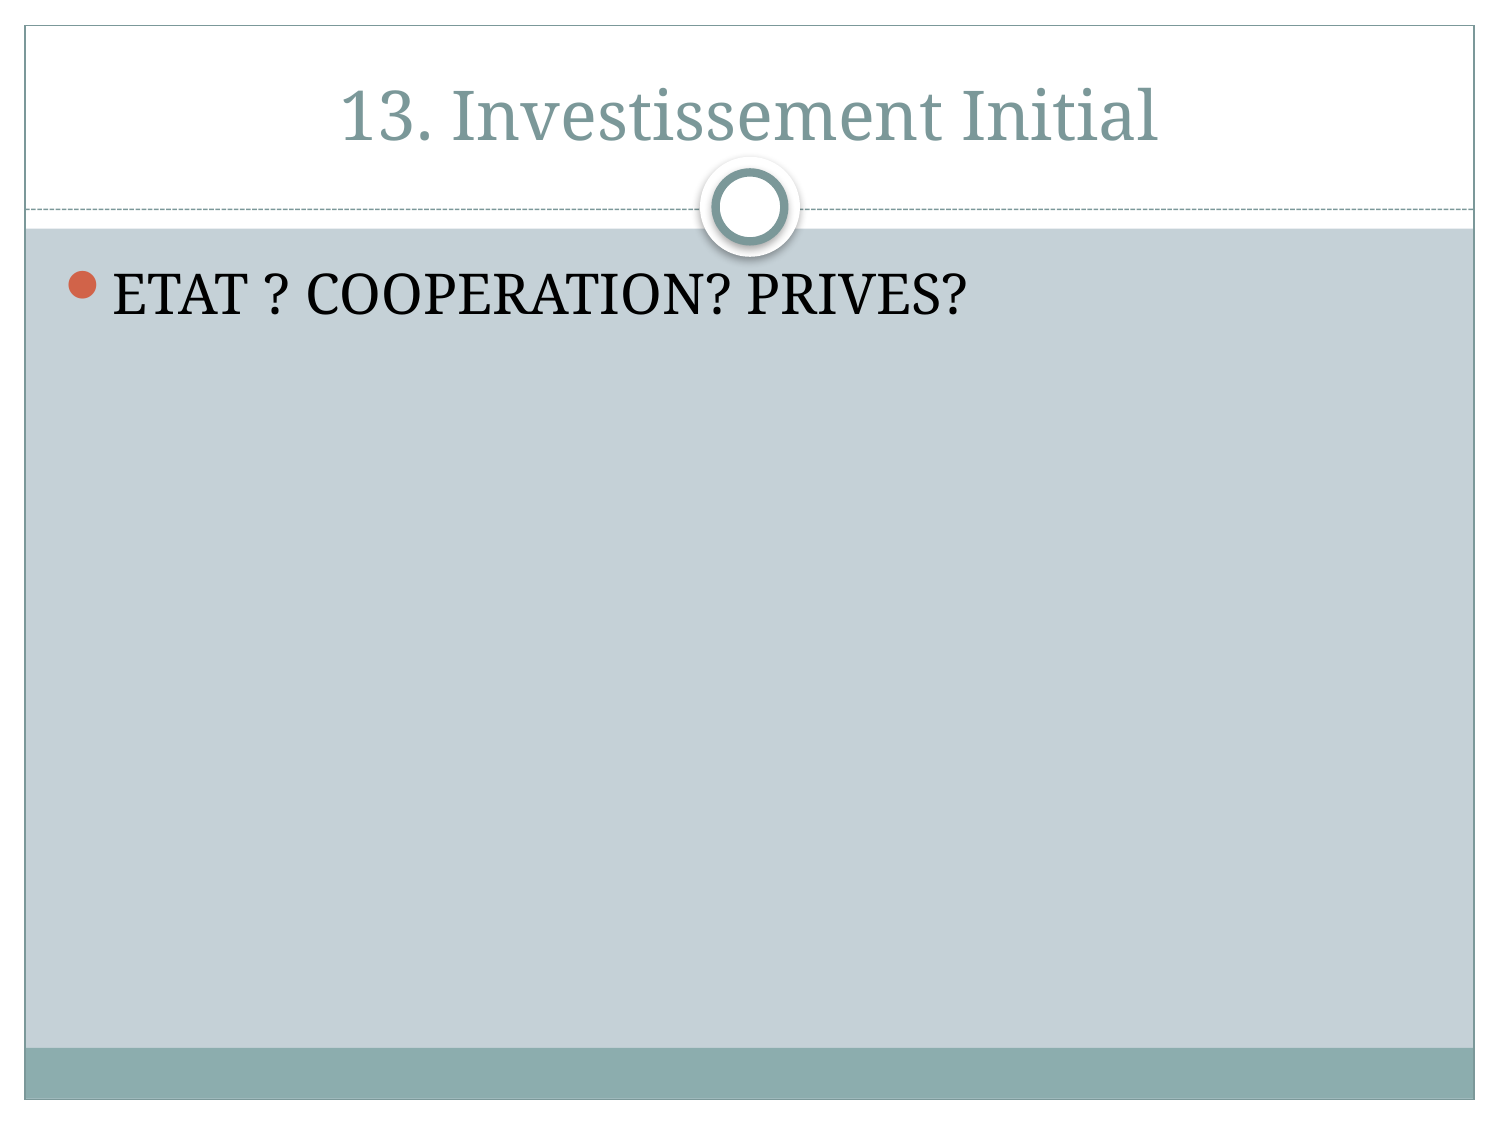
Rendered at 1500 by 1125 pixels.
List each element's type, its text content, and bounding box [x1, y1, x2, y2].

list ETAT ? COOPERATION? PRIVES? [49, 250, 1445, 1001]
title 13. Investissement Initial [49, 37, 1450, 163]
